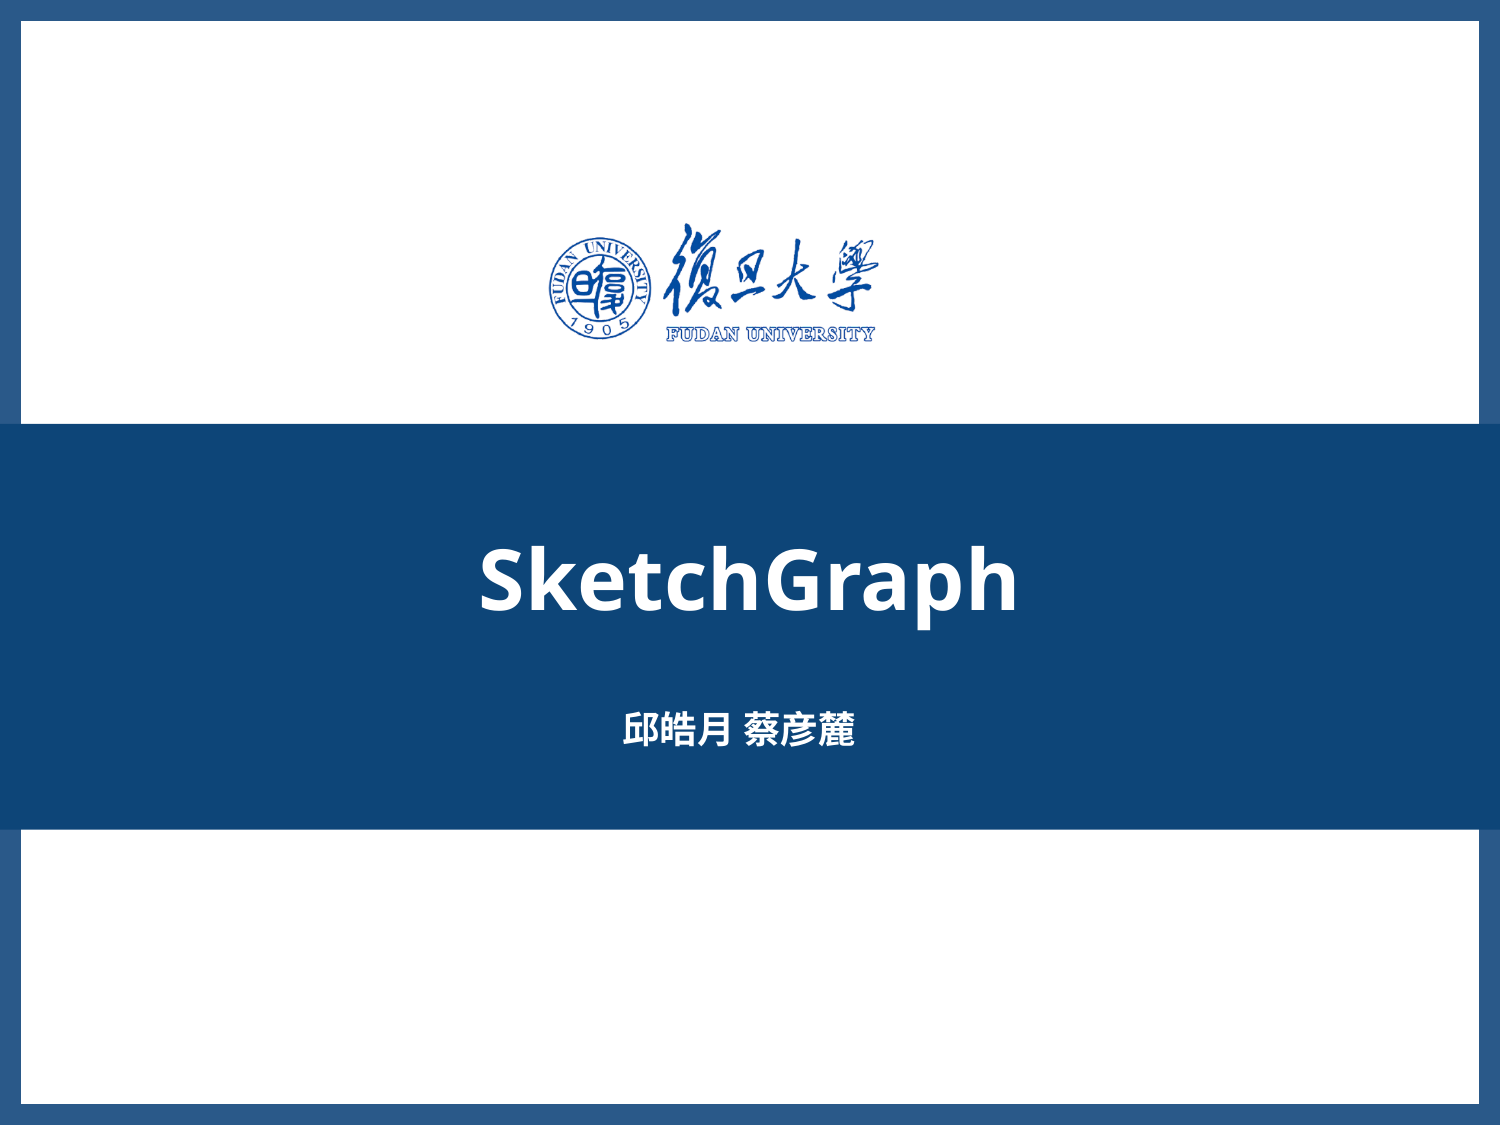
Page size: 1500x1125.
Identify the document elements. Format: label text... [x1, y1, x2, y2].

picture [422, 205, 1078, 356]
text_box [0, 423, 1500, 831]
text_box SketchGraph [56, 518, 1443, 635]
text_box 邱皓月 蔡彦麓 [479, 675, 998, 758]
